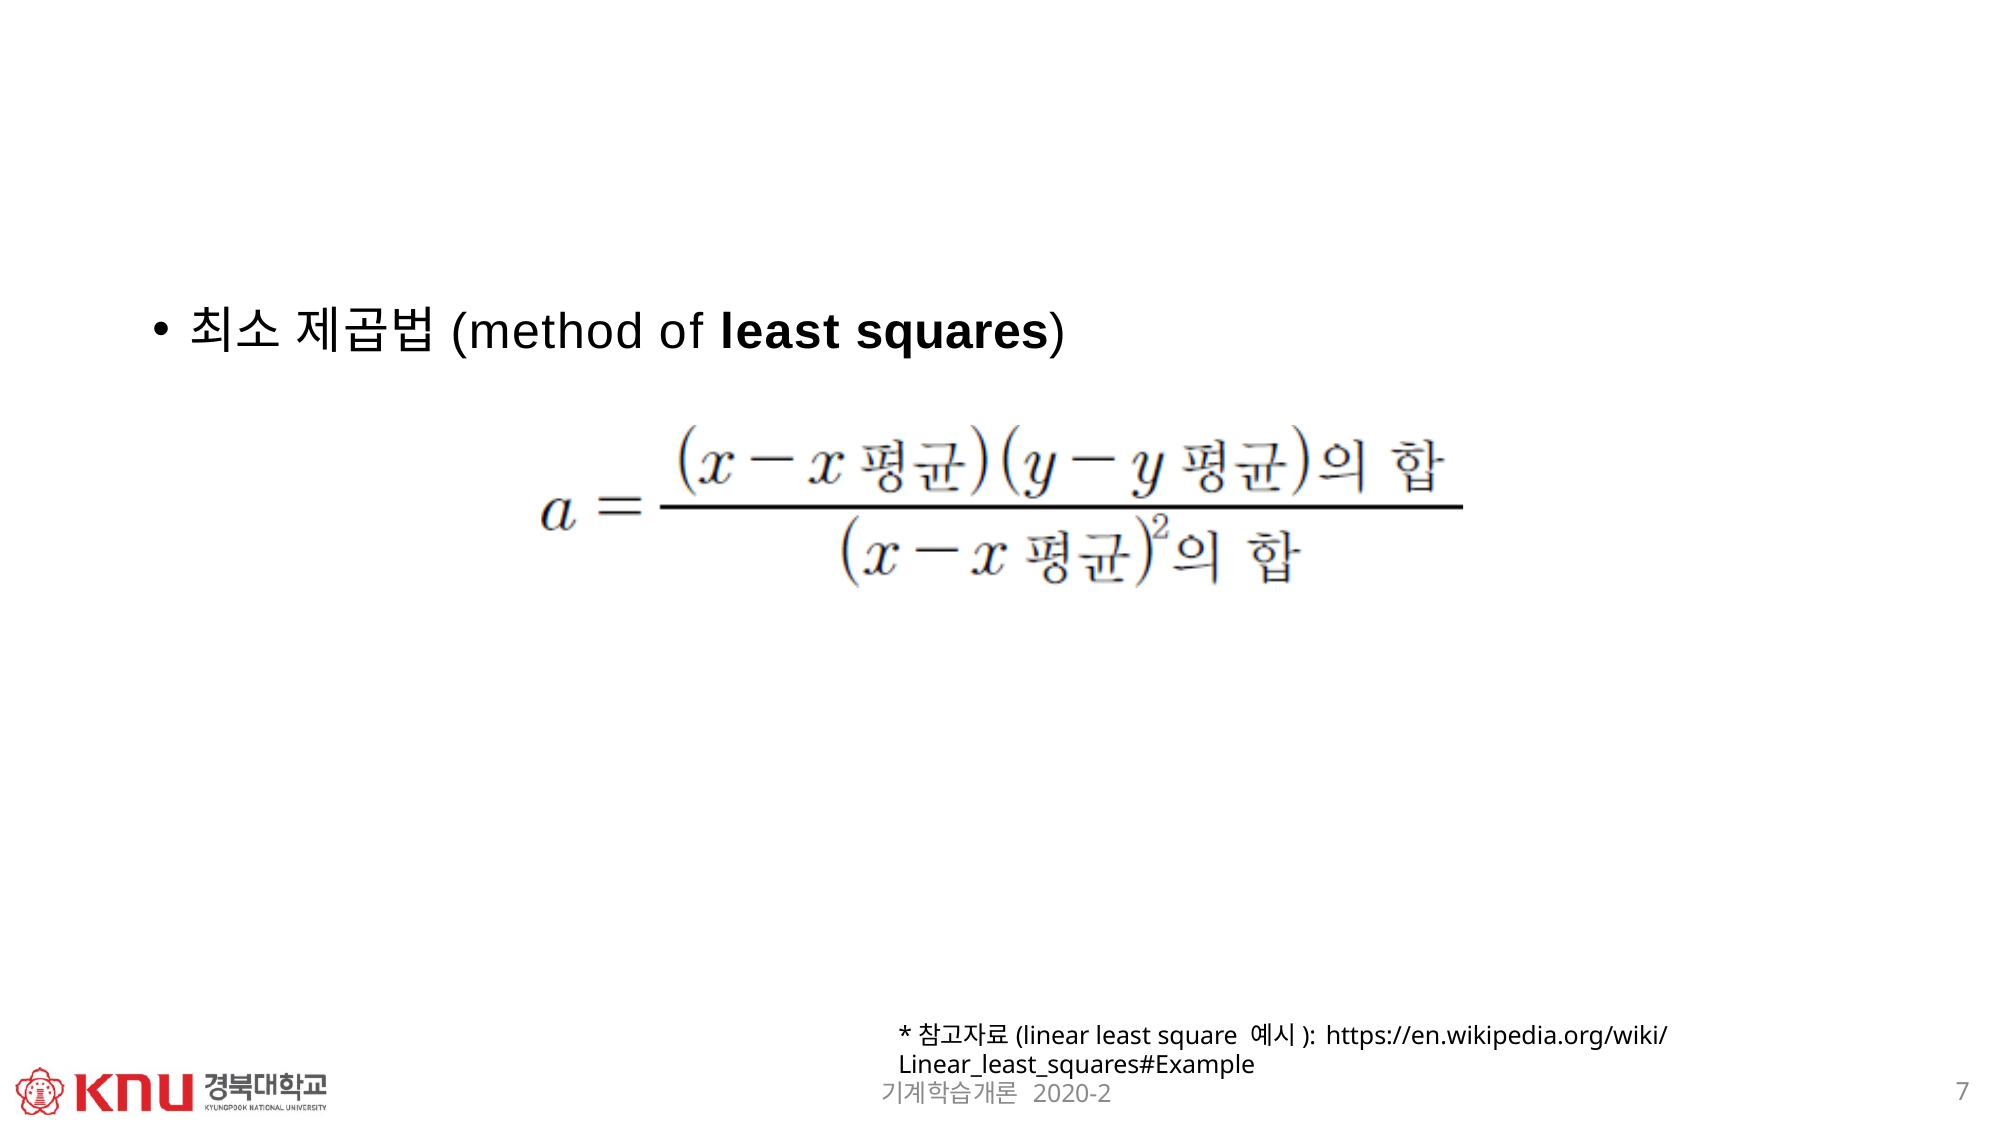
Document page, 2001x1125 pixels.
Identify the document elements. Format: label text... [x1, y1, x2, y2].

footer 기계학습개론 2020-2 [878, 1073, 1121, 1125]
text_box [540, 425, 1464, 588]
picture [15, 1067, 327, 1115]
text_box 최소 제곱법(method of least squares) [150, 296, 1075, 359]
text_box *참고자료(linear least square 예시): https://en.wikipedia.org/wiki/Linear_least_squares#Example [896, 1017, 1975, 1079]
slide_number 7 [1949, 1071, 1990, 1125]
